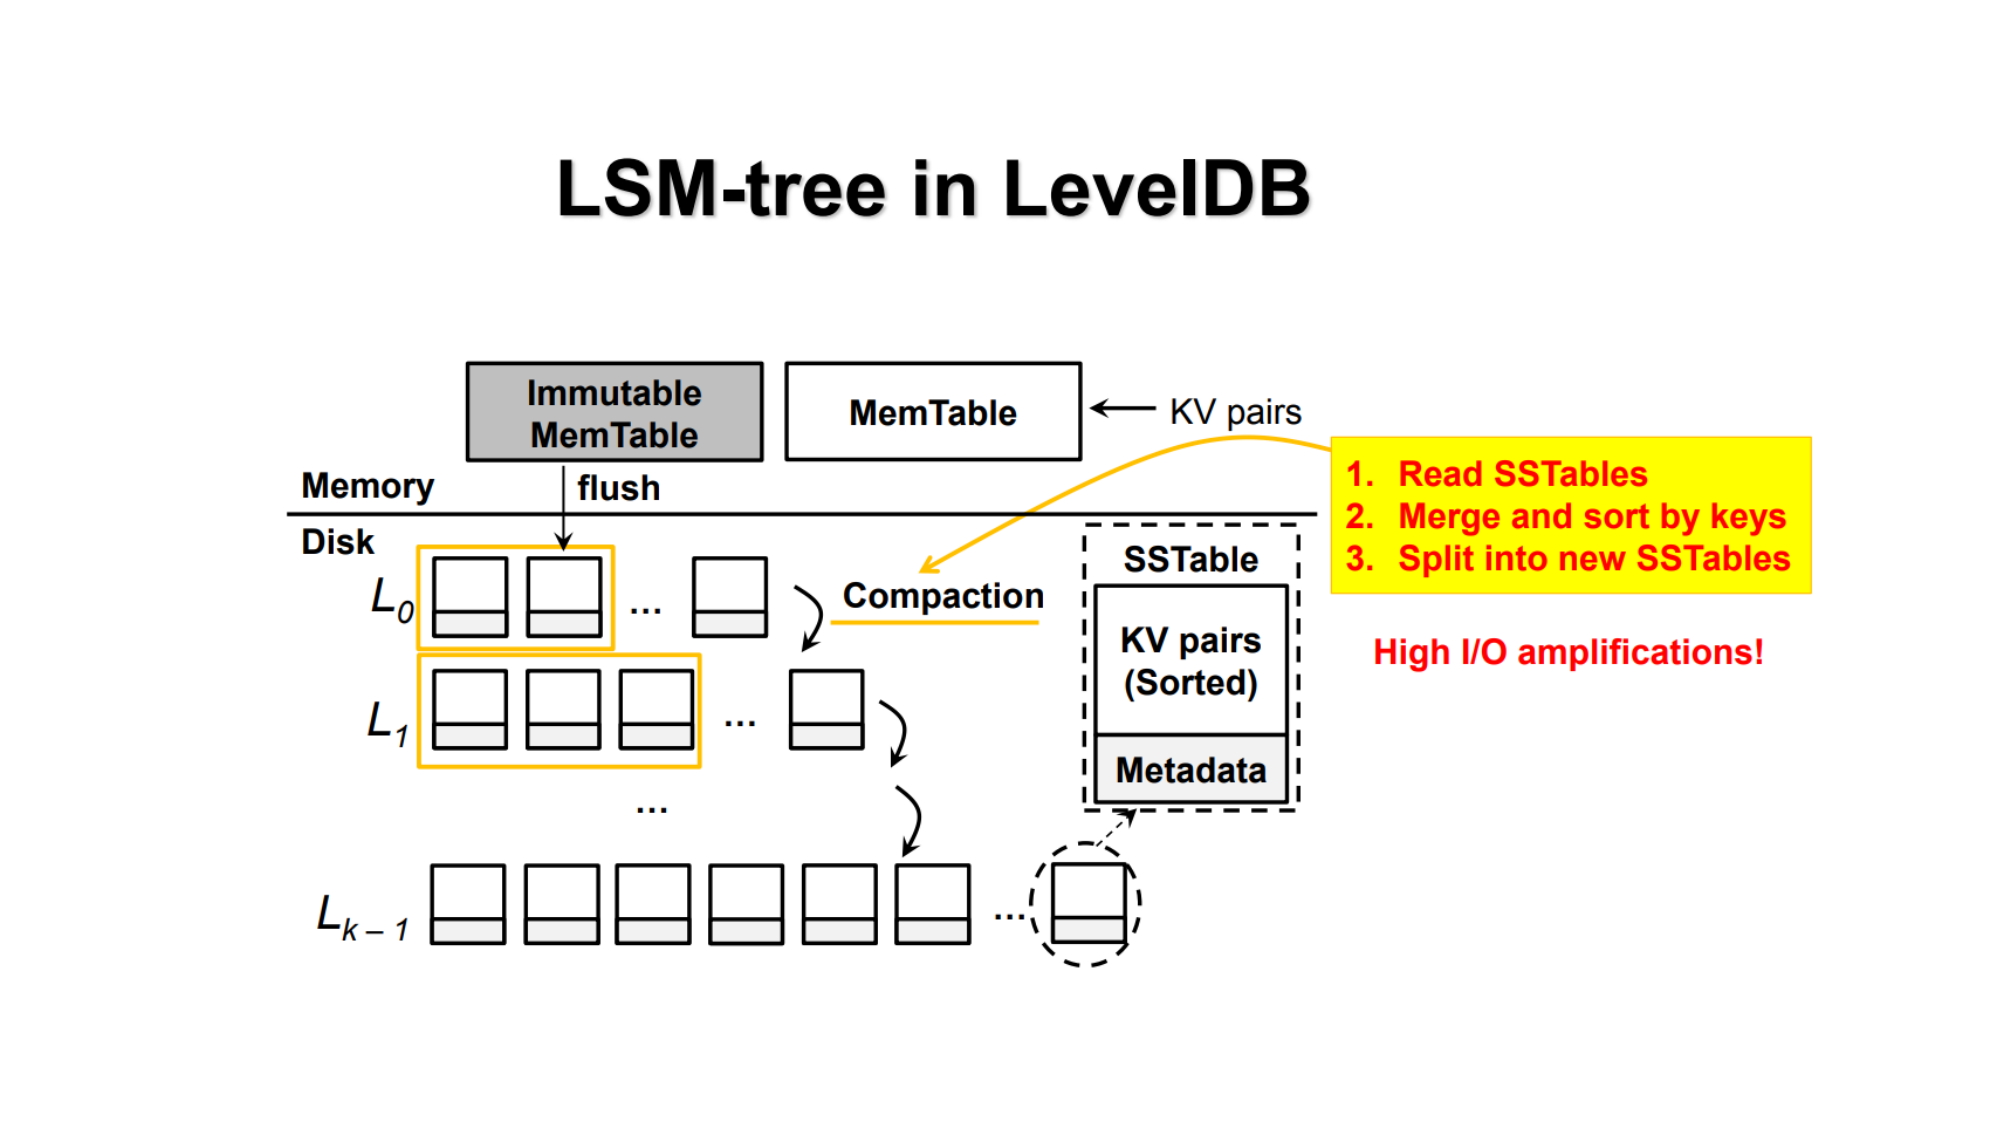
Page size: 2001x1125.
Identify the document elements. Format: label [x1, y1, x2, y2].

list [137, 83, 1866, 998]
